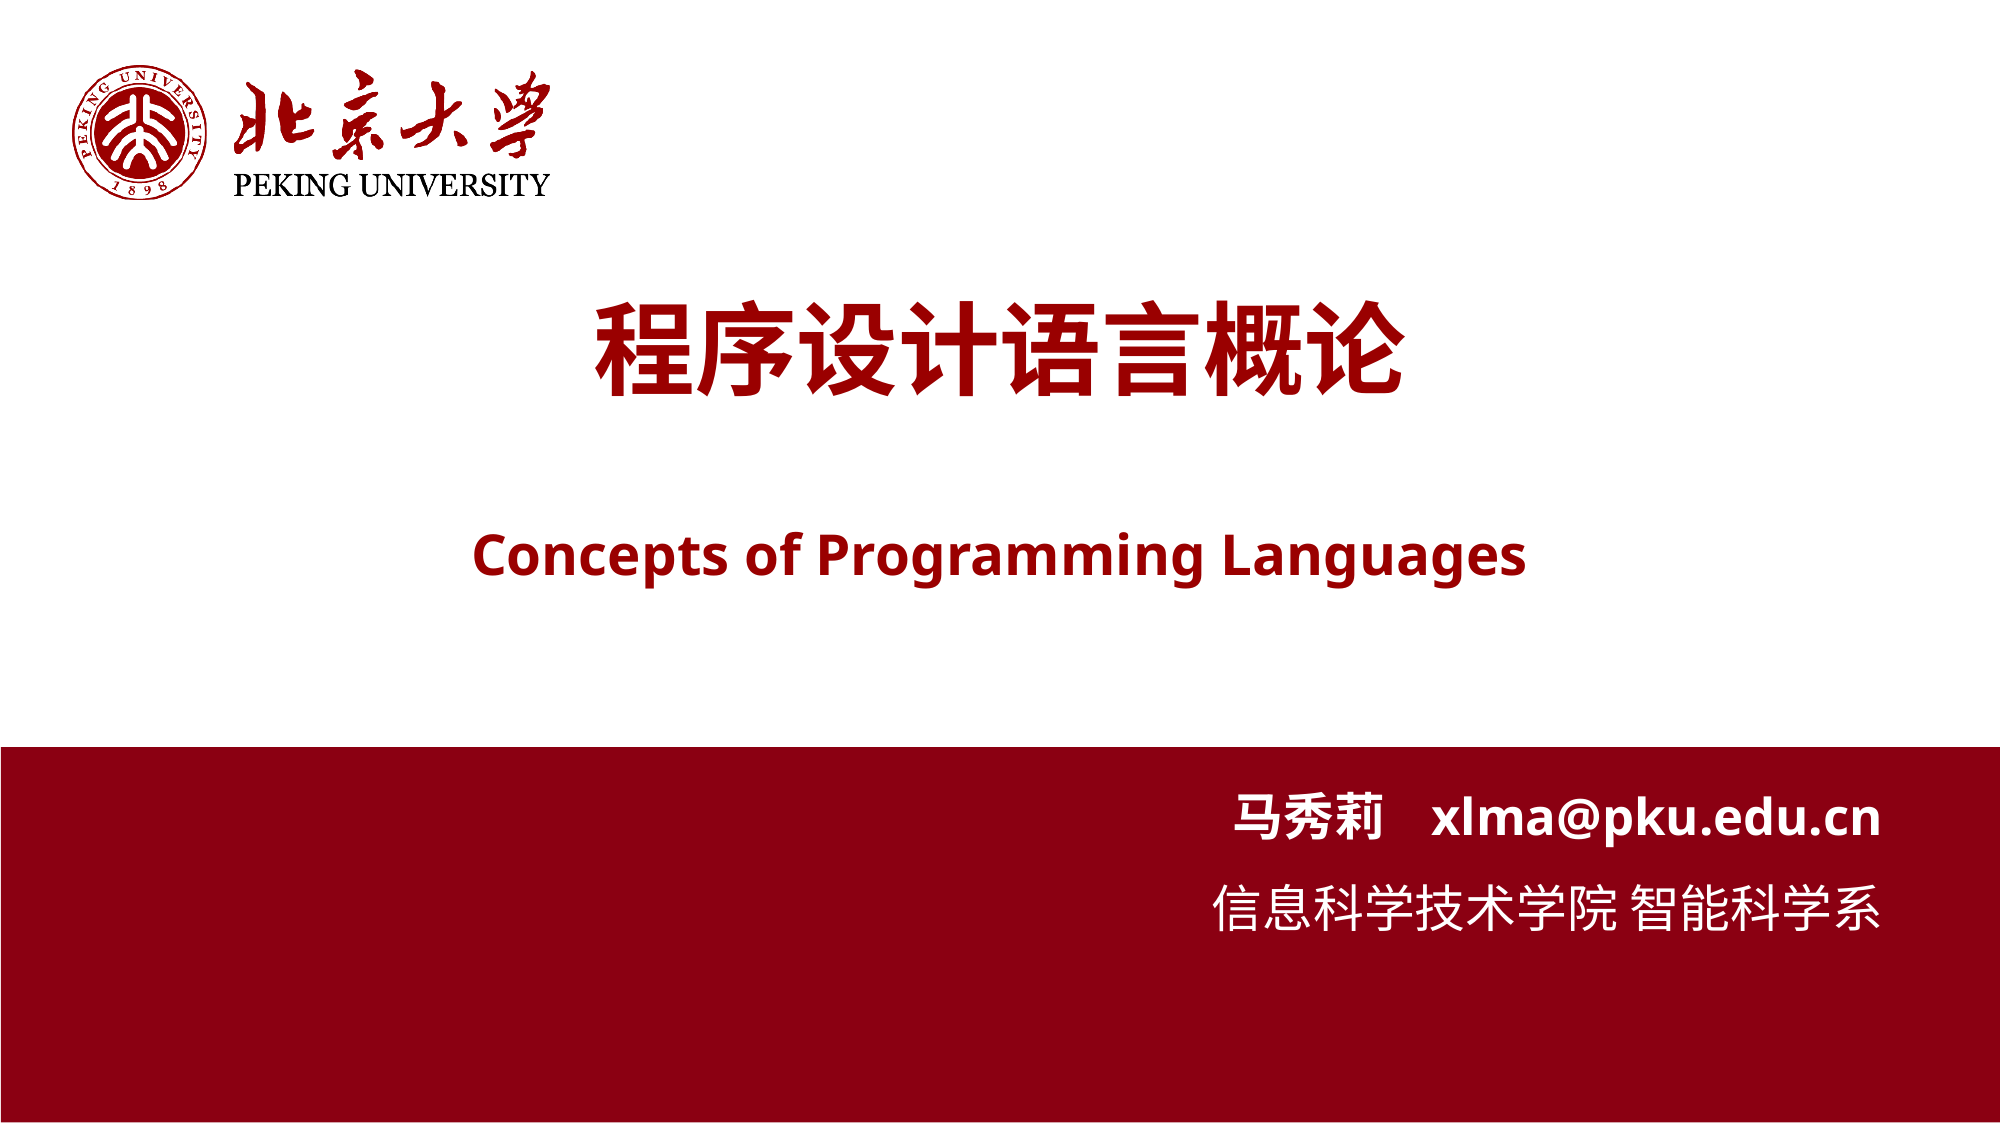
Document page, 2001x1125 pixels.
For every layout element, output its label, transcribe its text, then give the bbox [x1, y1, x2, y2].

text_box 程序设计语言概论 [64, 278, 1936, 416]
picture [72, 65, 550, 200]
text_box Concepts of Programming Languages [456, 511, 1544, 595]
text_box 马秀莉 xlma@pku.edu.cn 信息科学技术学院 智能科学系 [1196, 747, 1898, 1098]
text_box [0, 747, 2000, 1123]
